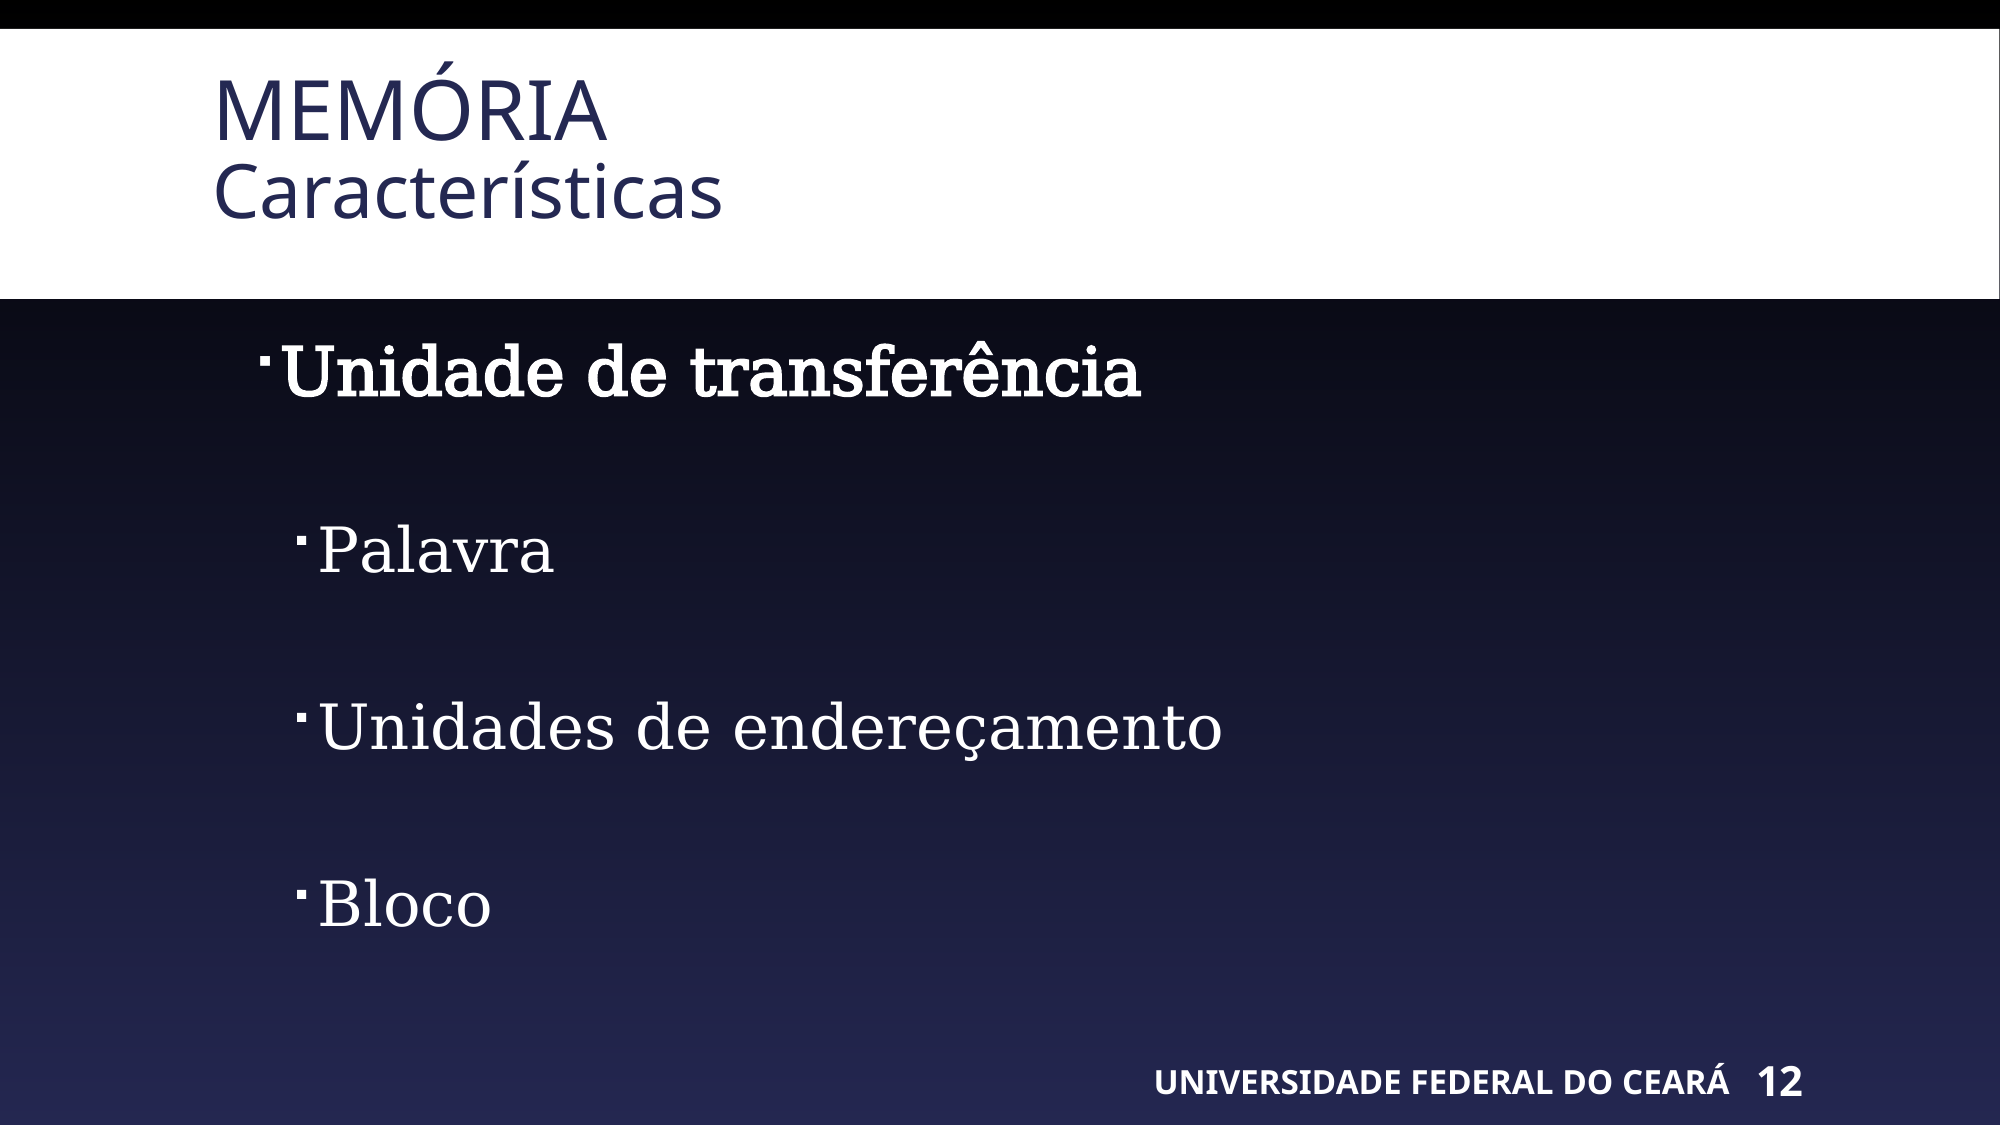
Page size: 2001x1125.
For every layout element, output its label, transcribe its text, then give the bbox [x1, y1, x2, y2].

list Unidade de transferência Palavra Unidades de endereçamento Bloco [197, 329, 1803, 1020]
title MEMÓRIA Características [197, 11, 1803, 295]
footer UNIVERSIDADE FEDERAL DO CEARÁ [918, 1053, 1746, 1114]
slide_number 12 [1748, 1053, 1904, 1114]
